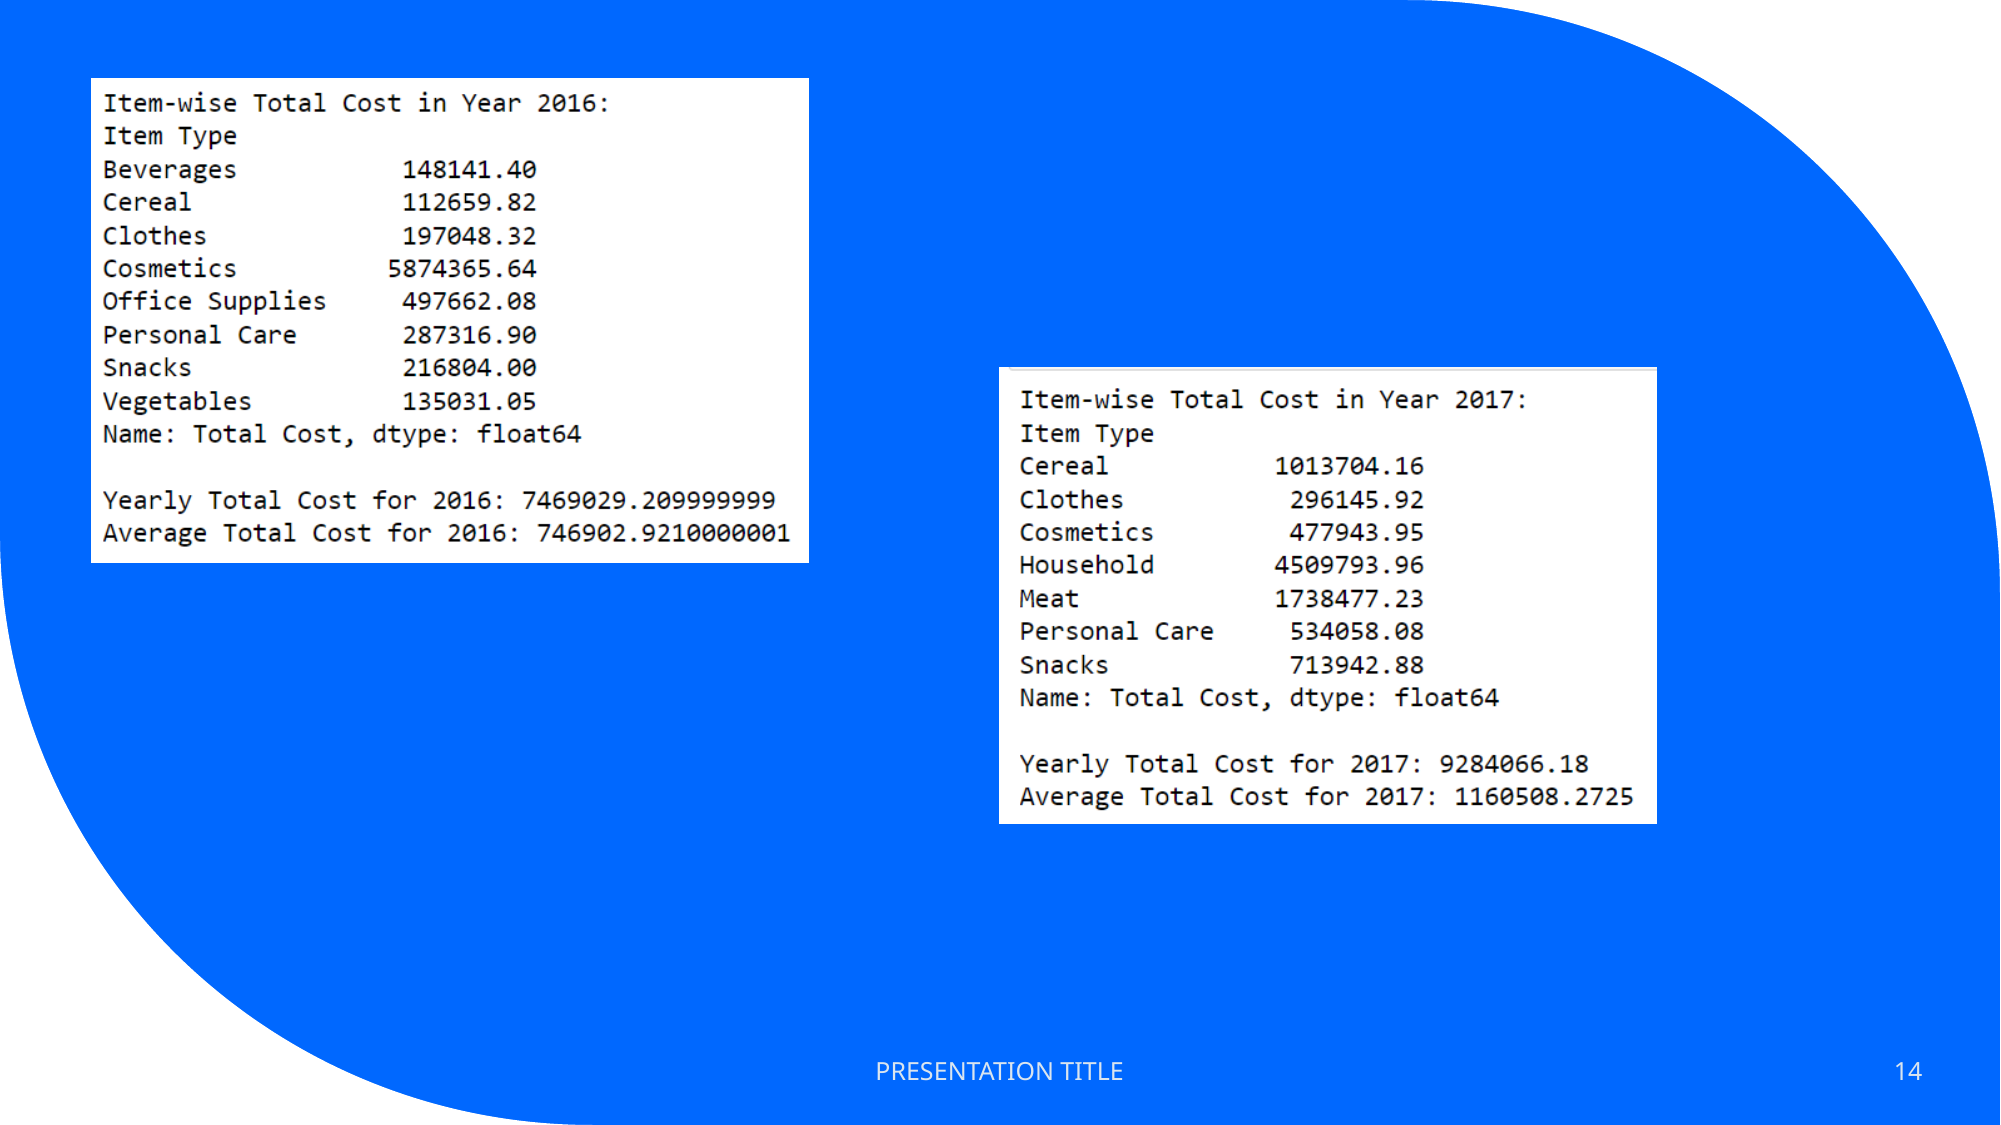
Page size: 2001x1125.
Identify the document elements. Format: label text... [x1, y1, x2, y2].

picture [999, 367, 1657, 824]
footer PRESENTATION TITLE [662, 1042, 1338, 1103]
slide_number 14 [1665, 1042, 1938, 1103]
picture [91, 78, 809, 563]
